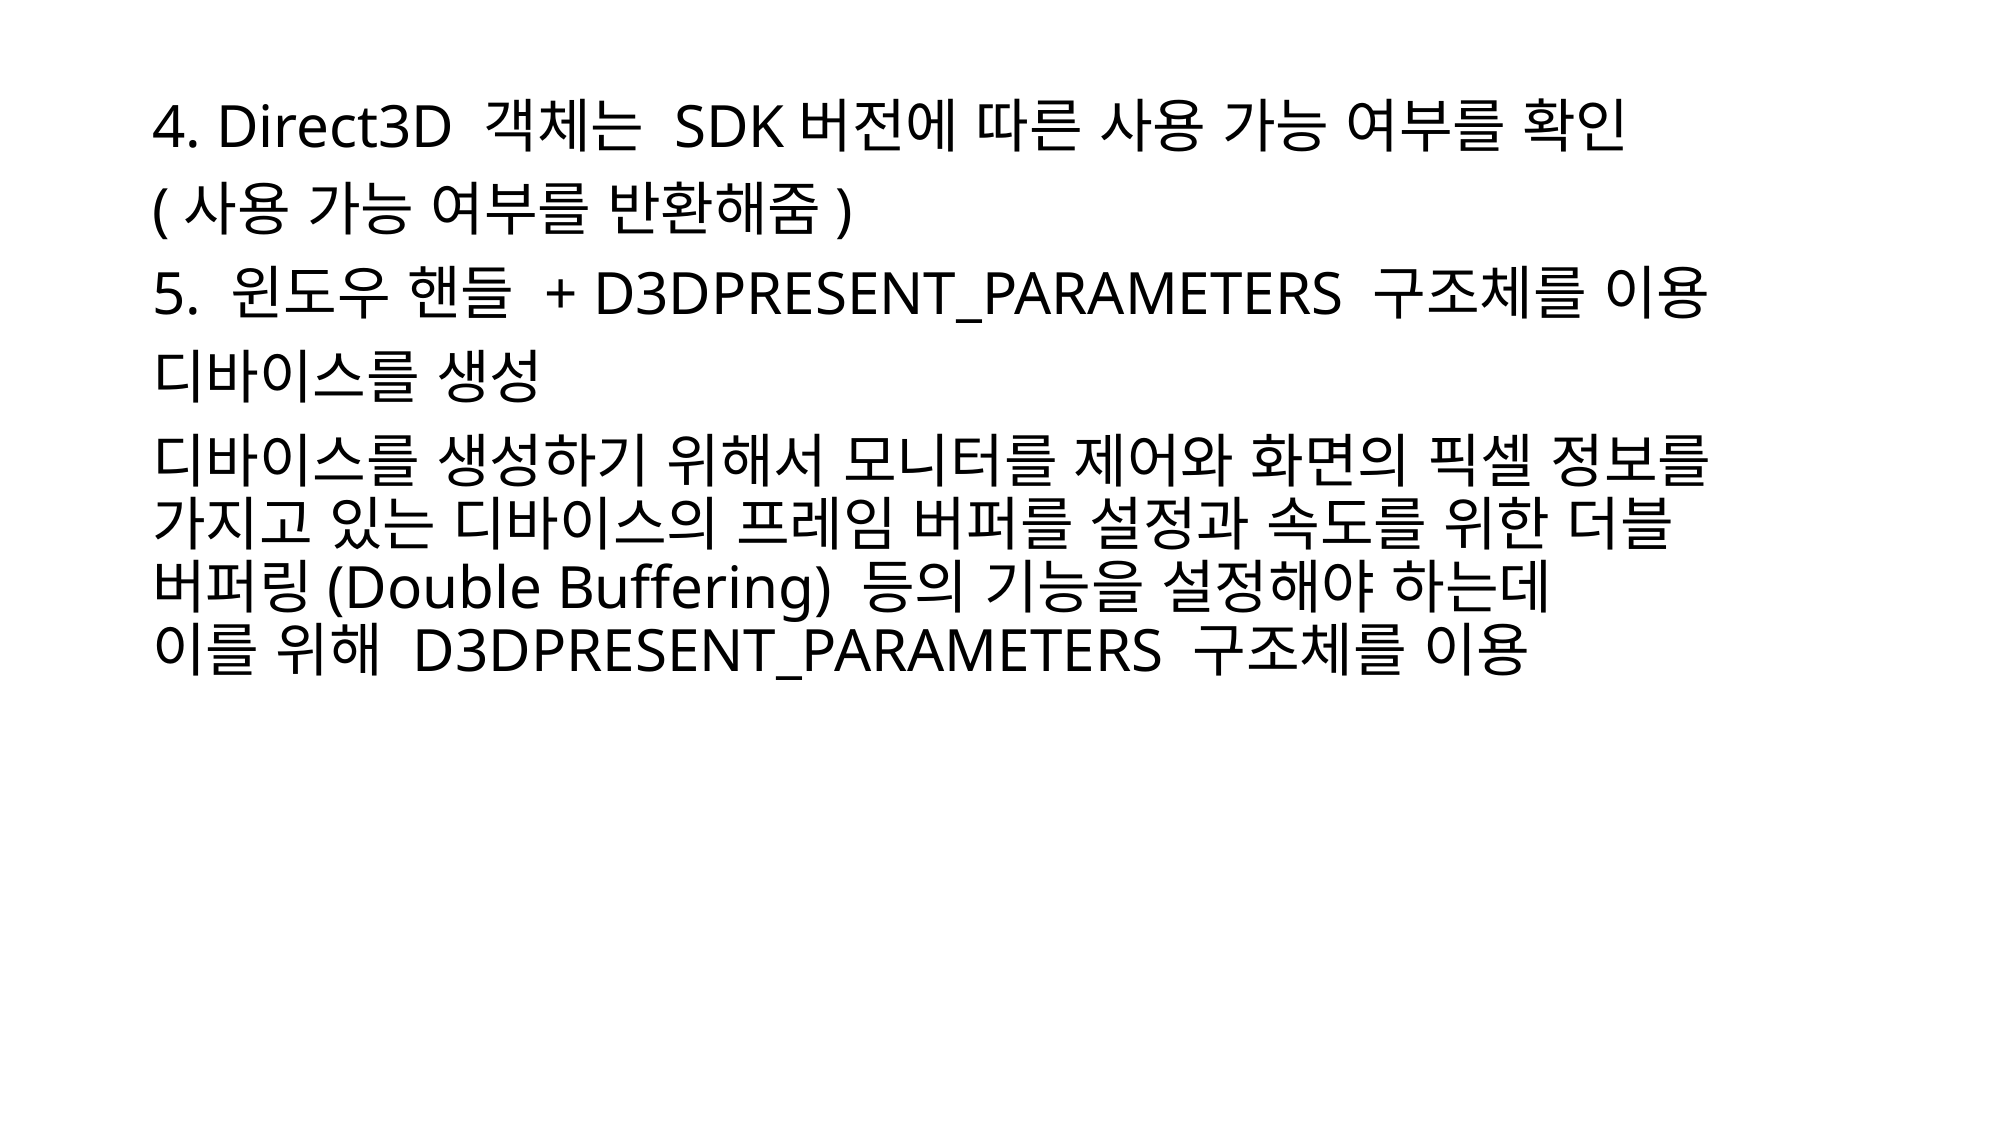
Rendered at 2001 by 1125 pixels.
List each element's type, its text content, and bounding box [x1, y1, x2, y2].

list 4. Direct3D 객체는 SDK버전에 따른 사용 가능 여부를 확인 (사용 가능 여부를 반환해줌) 5. 윈도우 핸들 + D3DPRESENT_PARAMETERS 구조체를 이용 디바이스를 생성 디바이스를 생성하기 위해서 모니터를 제어와 화면의 픽셀 정보를 가지고 있는 디바이스의 프레임 버퍼를 설정과 속도를 위한 더블 버퍼링(Double Buffering) 등의 기능을 설정해야 하는데 이를 위해 D3DPRESENT_PARAMETERS 구조체를 이용 [137, 89, 1863, 1014]
